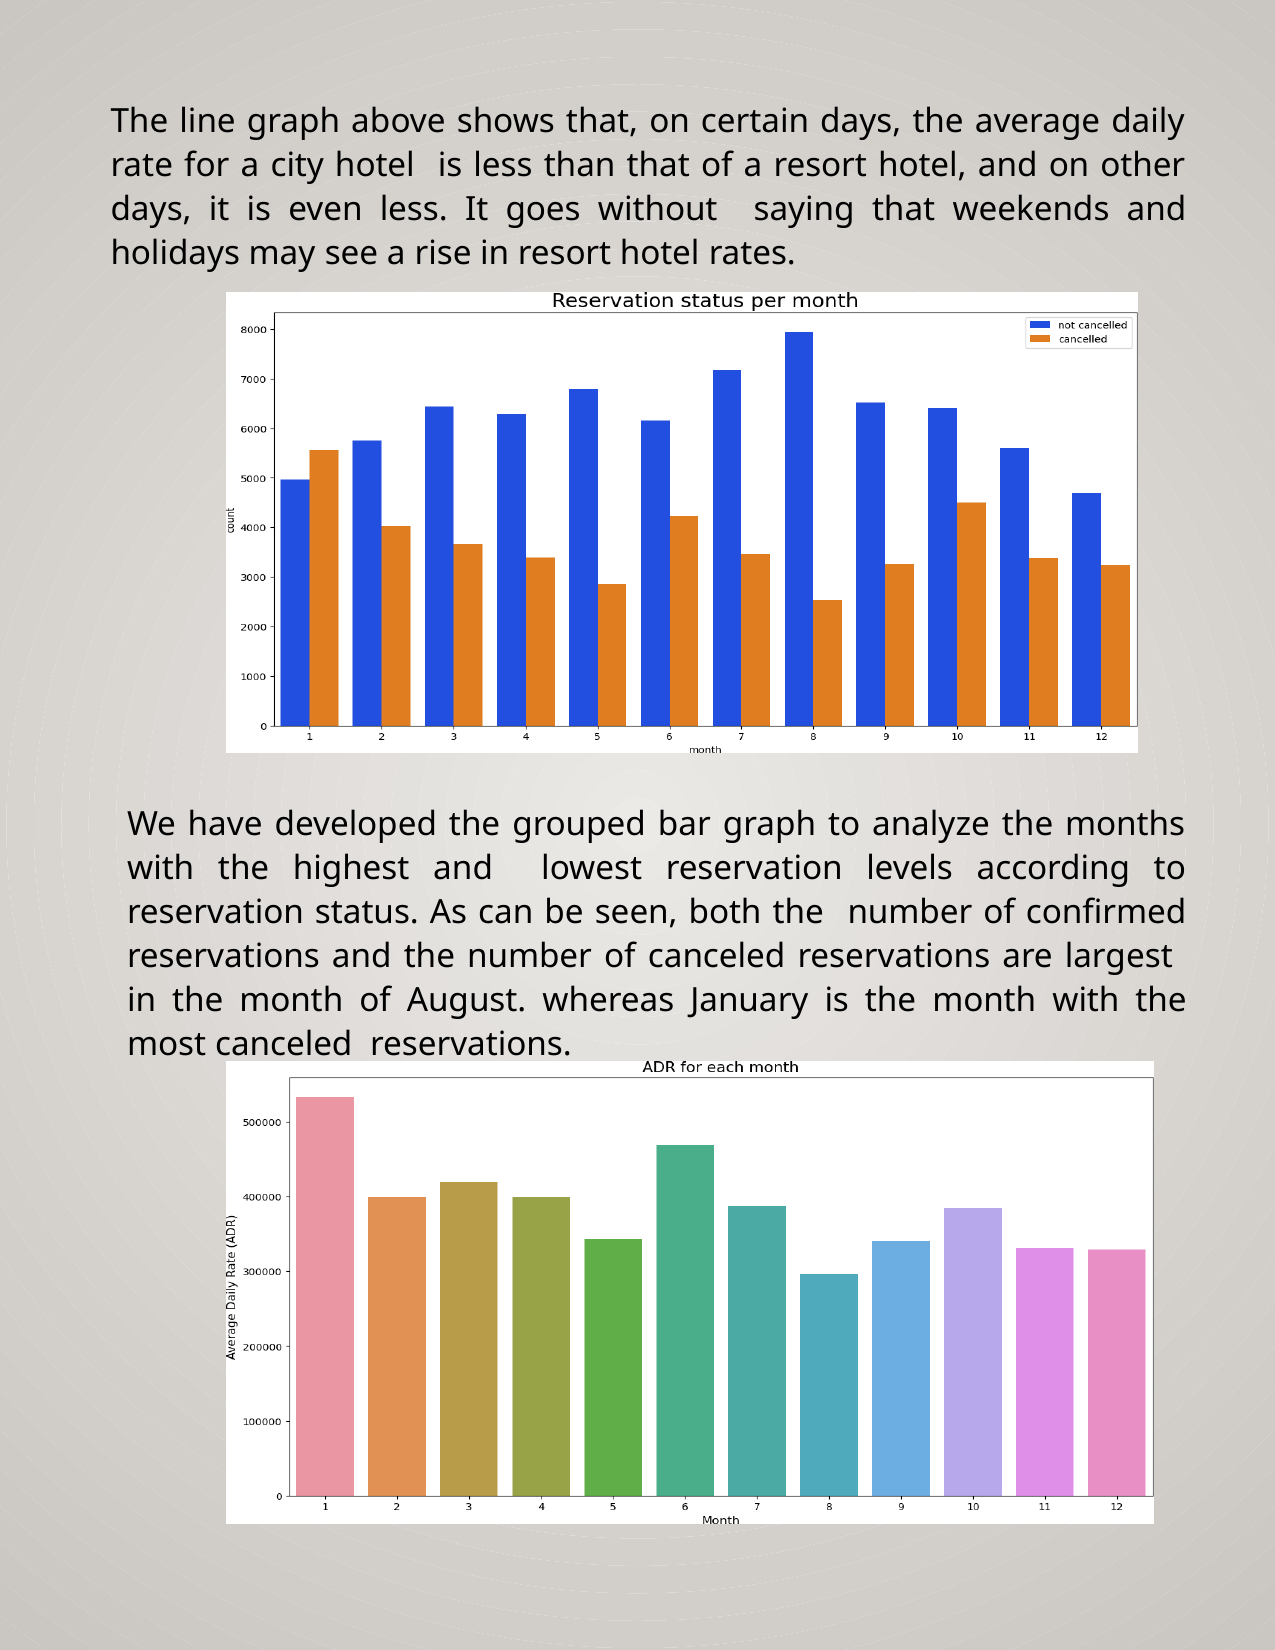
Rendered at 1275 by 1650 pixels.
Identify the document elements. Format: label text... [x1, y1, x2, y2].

picture [226, 1061, 1155, 1525]
text_box The line graph above shows that, on certain days, the average daily rate for a city hotel is less than that of a resort hotel, and on other days, it is even less. It goes without saying that weekends and holidays may see a rise in resort hotel rates. [108, 93, 1188, 272]
text_box We have developed the grouped bar graph to analyze the months with the highest and lowest reservation levels according to reservation status. As can be seen, both the number of confirmed reservations and the number of canceled reservations are largest in the month of August. whereas January is the month with the most canceled reservations. [124, 796, 1188, 1062]
picture [226, 291, 1138, 753]
